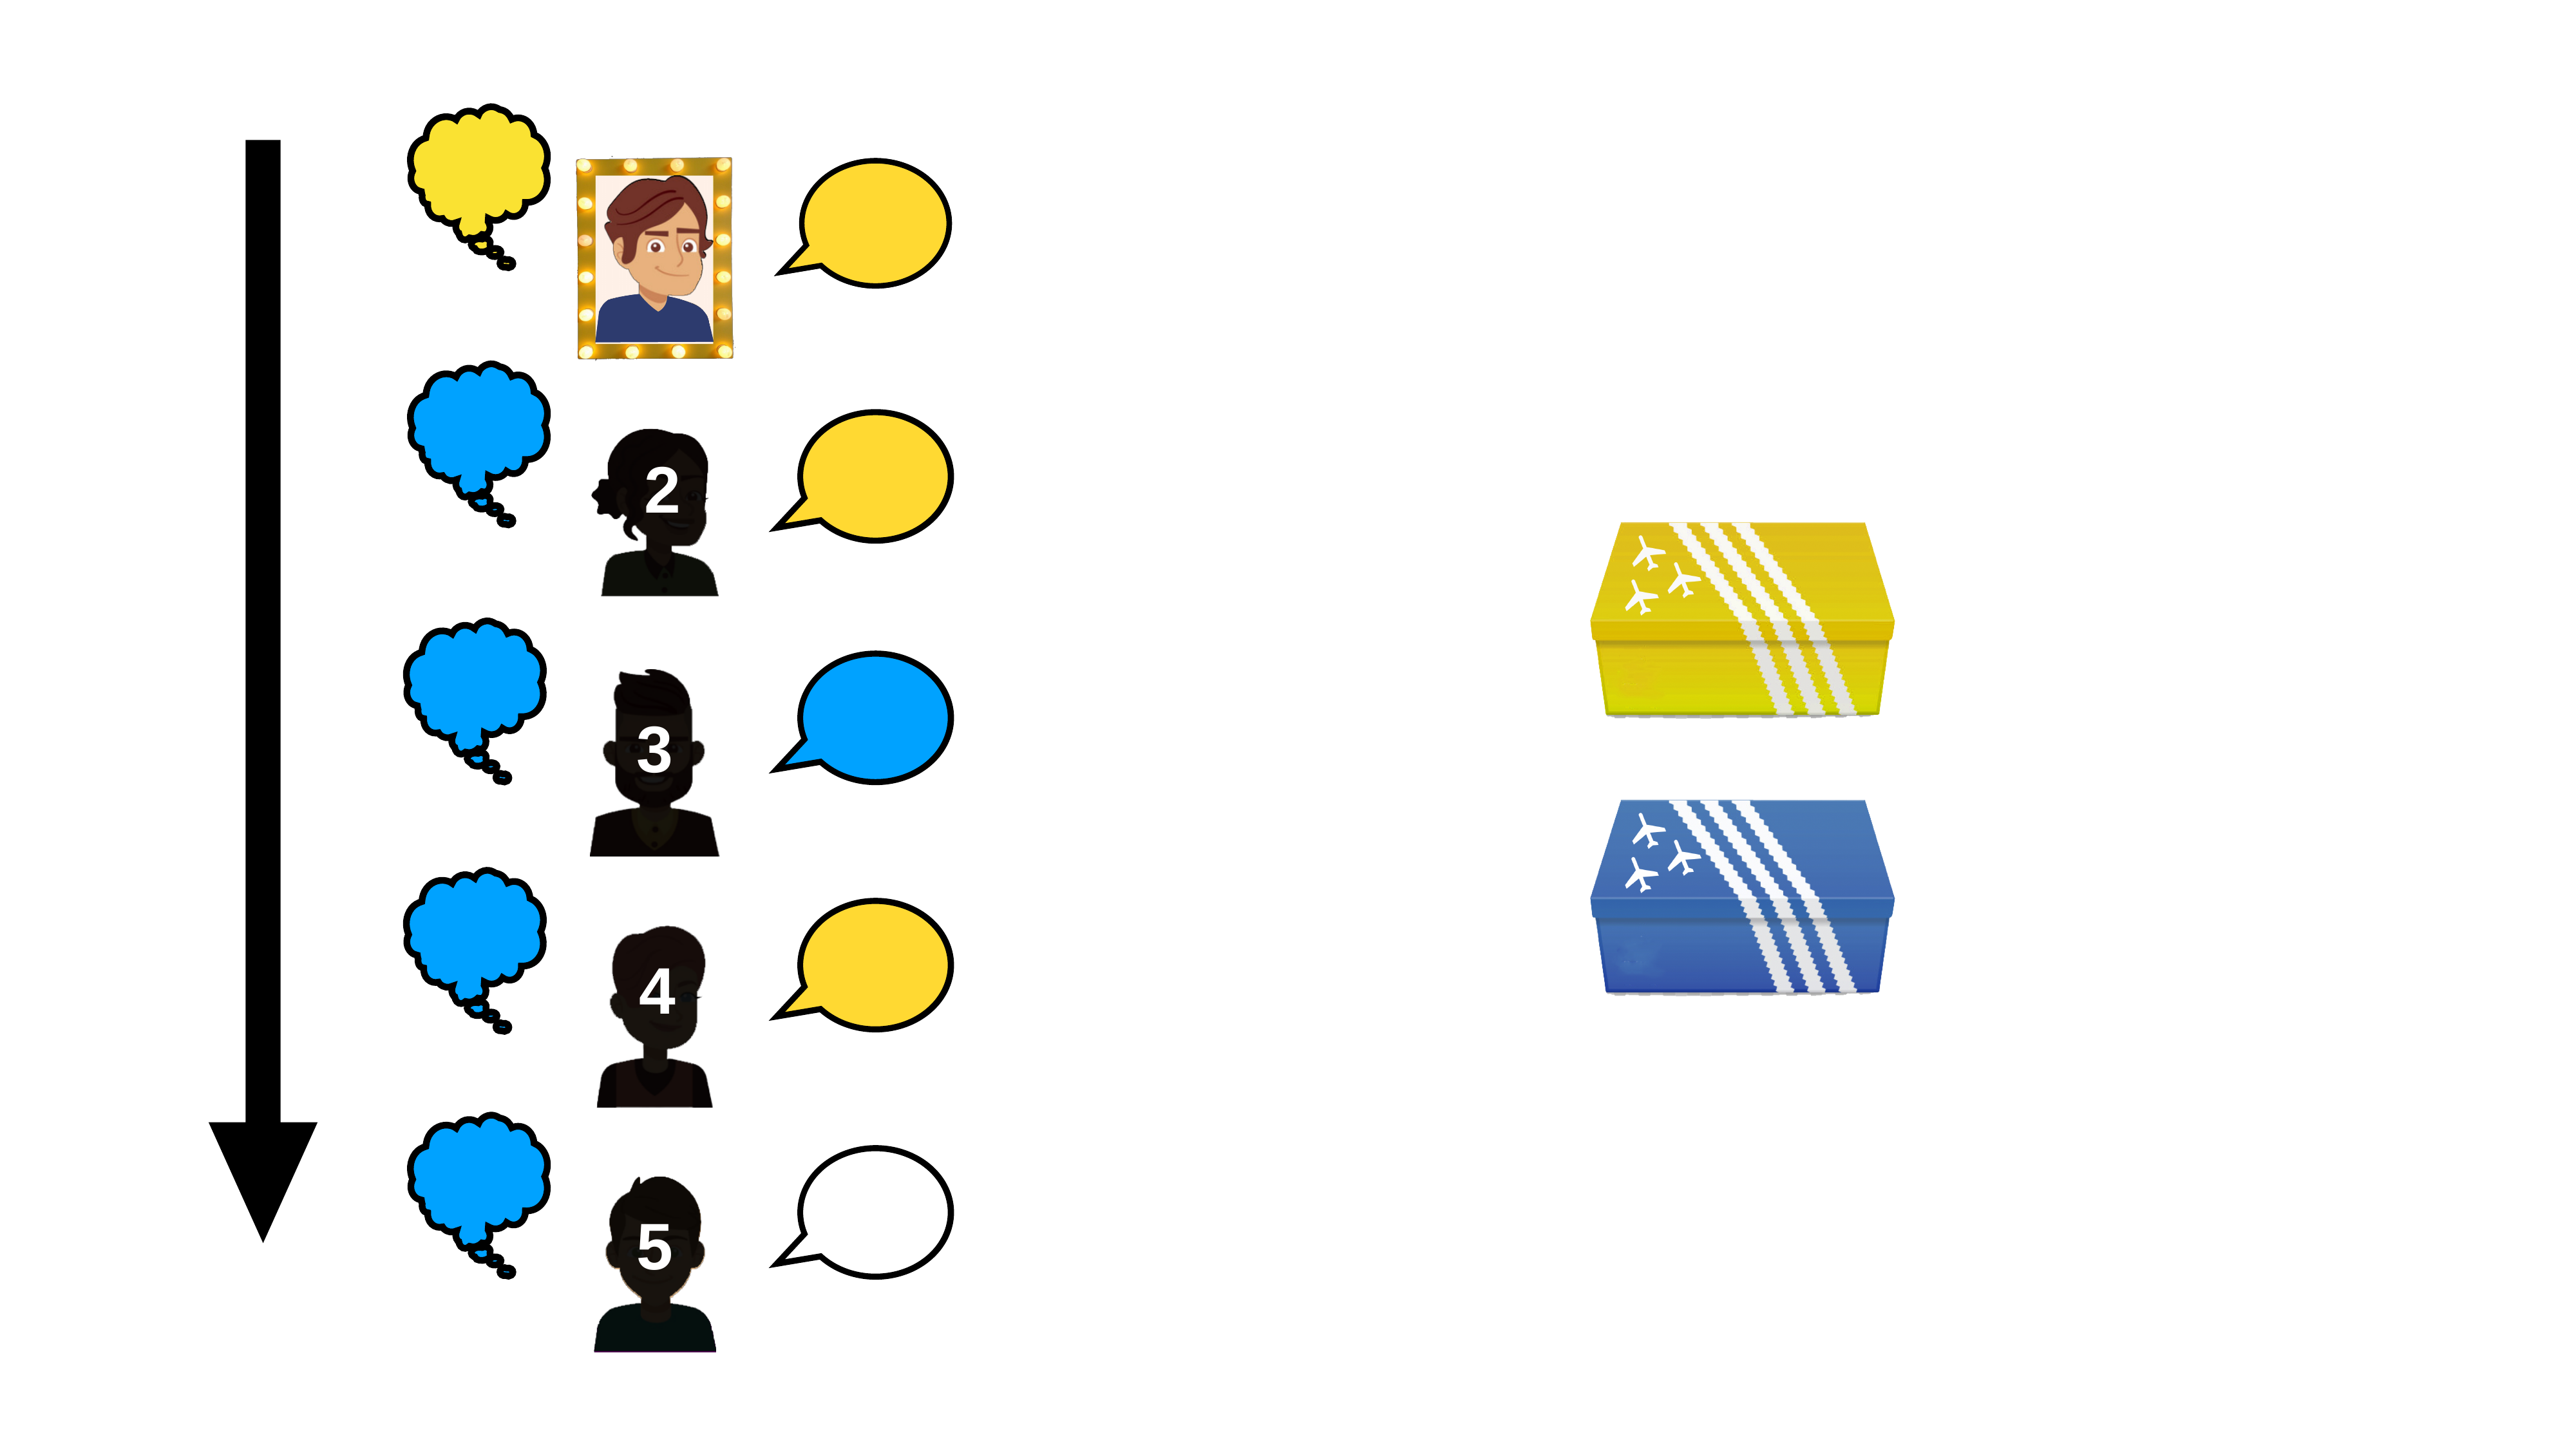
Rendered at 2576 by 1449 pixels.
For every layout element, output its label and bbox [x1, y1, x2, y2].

text_box [781, 413, 949, 539]
picture [1581, 512, 1906, 736]
text_box [406, 106, 548, 1276]
text_box [572, 156, 738, 1353]
picture [1581, 790, 1906, 1014]
text_box [781, 1150, 949, 1275]
text_box [208, 140, 318, 1244]
text_box [781, 160, 949, 286]
text_box [781, 902, 949, 1028]
text_box [781, 655, 949, 781]
